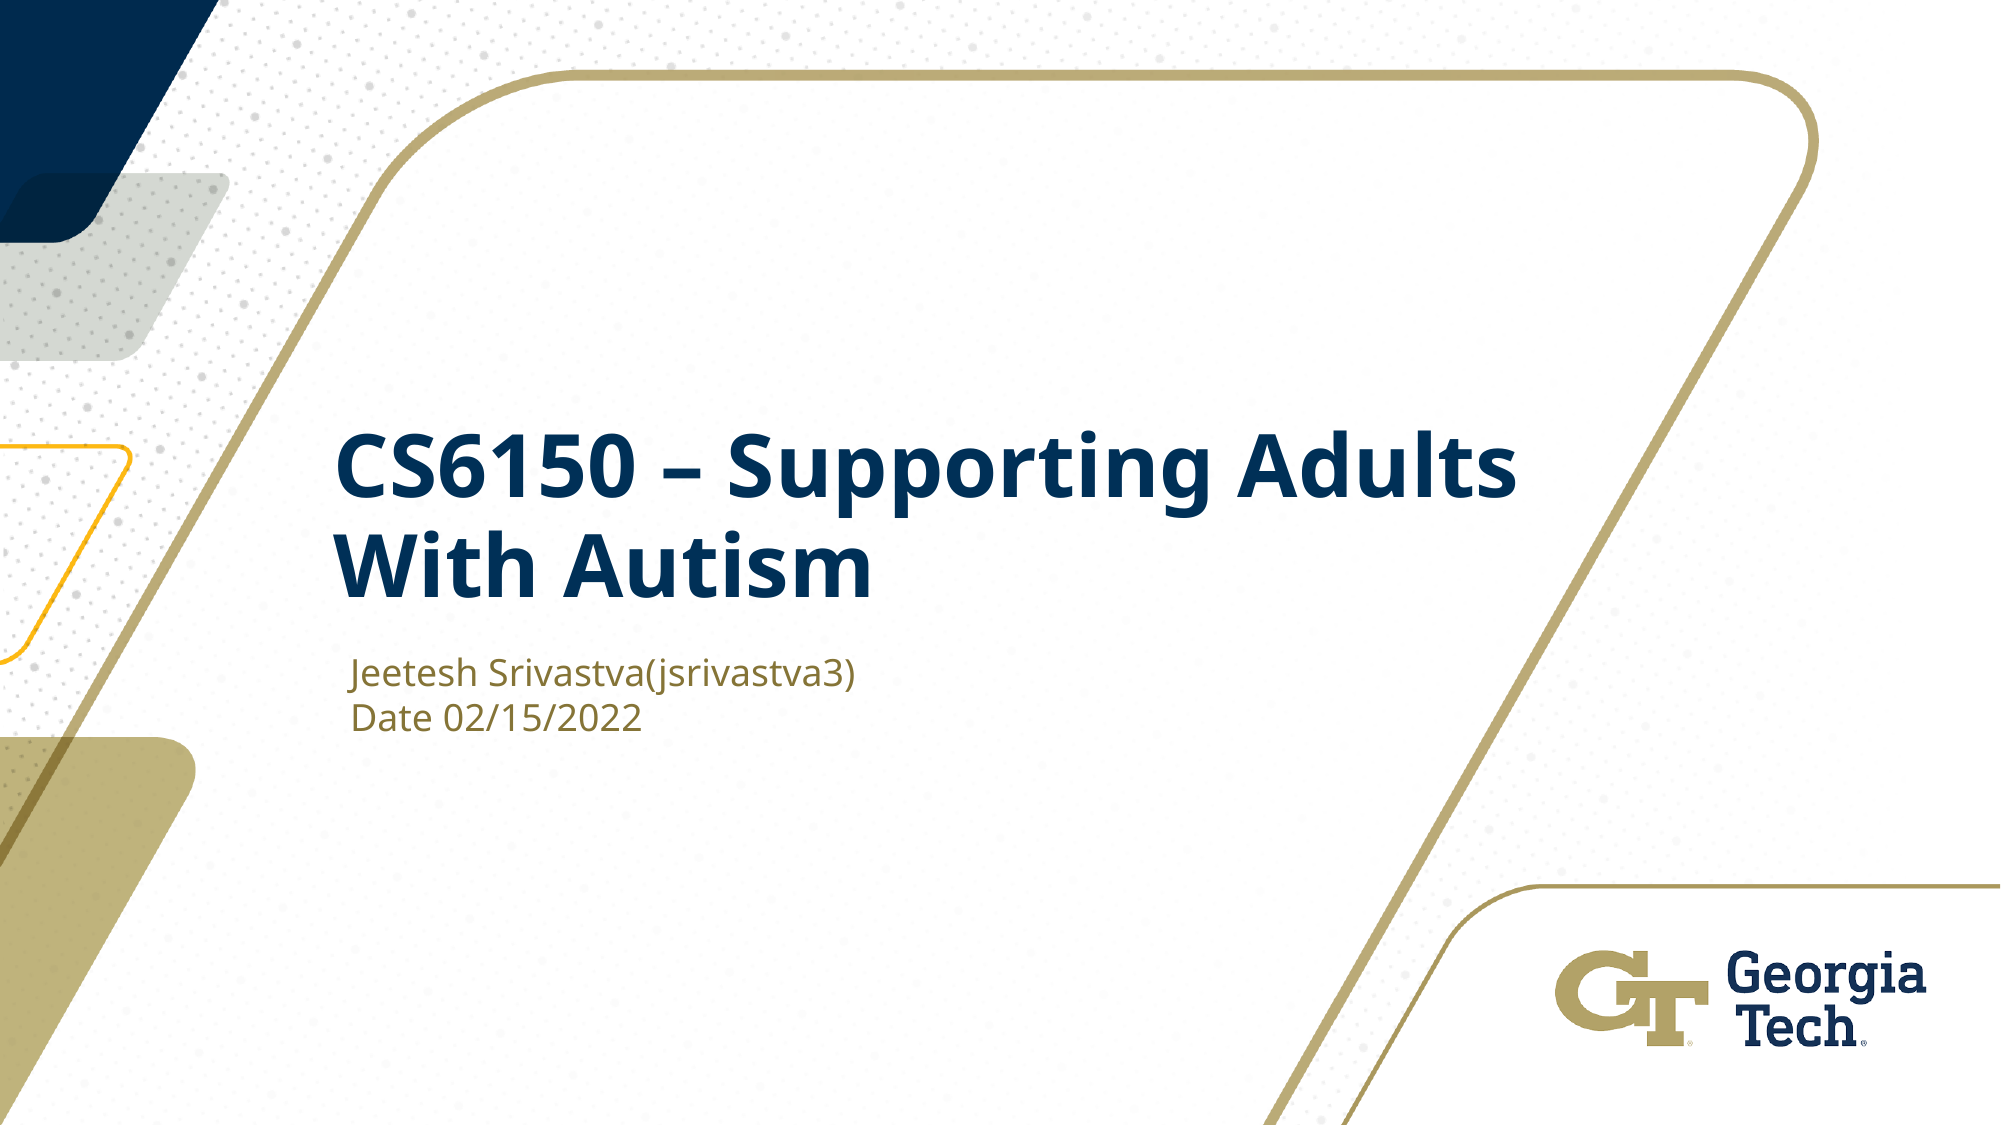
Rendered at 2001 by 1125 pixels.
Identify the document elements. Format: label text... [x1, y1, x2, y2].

picture [0, 0, 2001, 1125]
title CS6150 – Supporting Adults With Autism [319, 152, 1562, 623]
subtitle Jeetesh Srivastva(jsrivastva3) Date 02/15/2022 [335, 641, 1450, 919]
